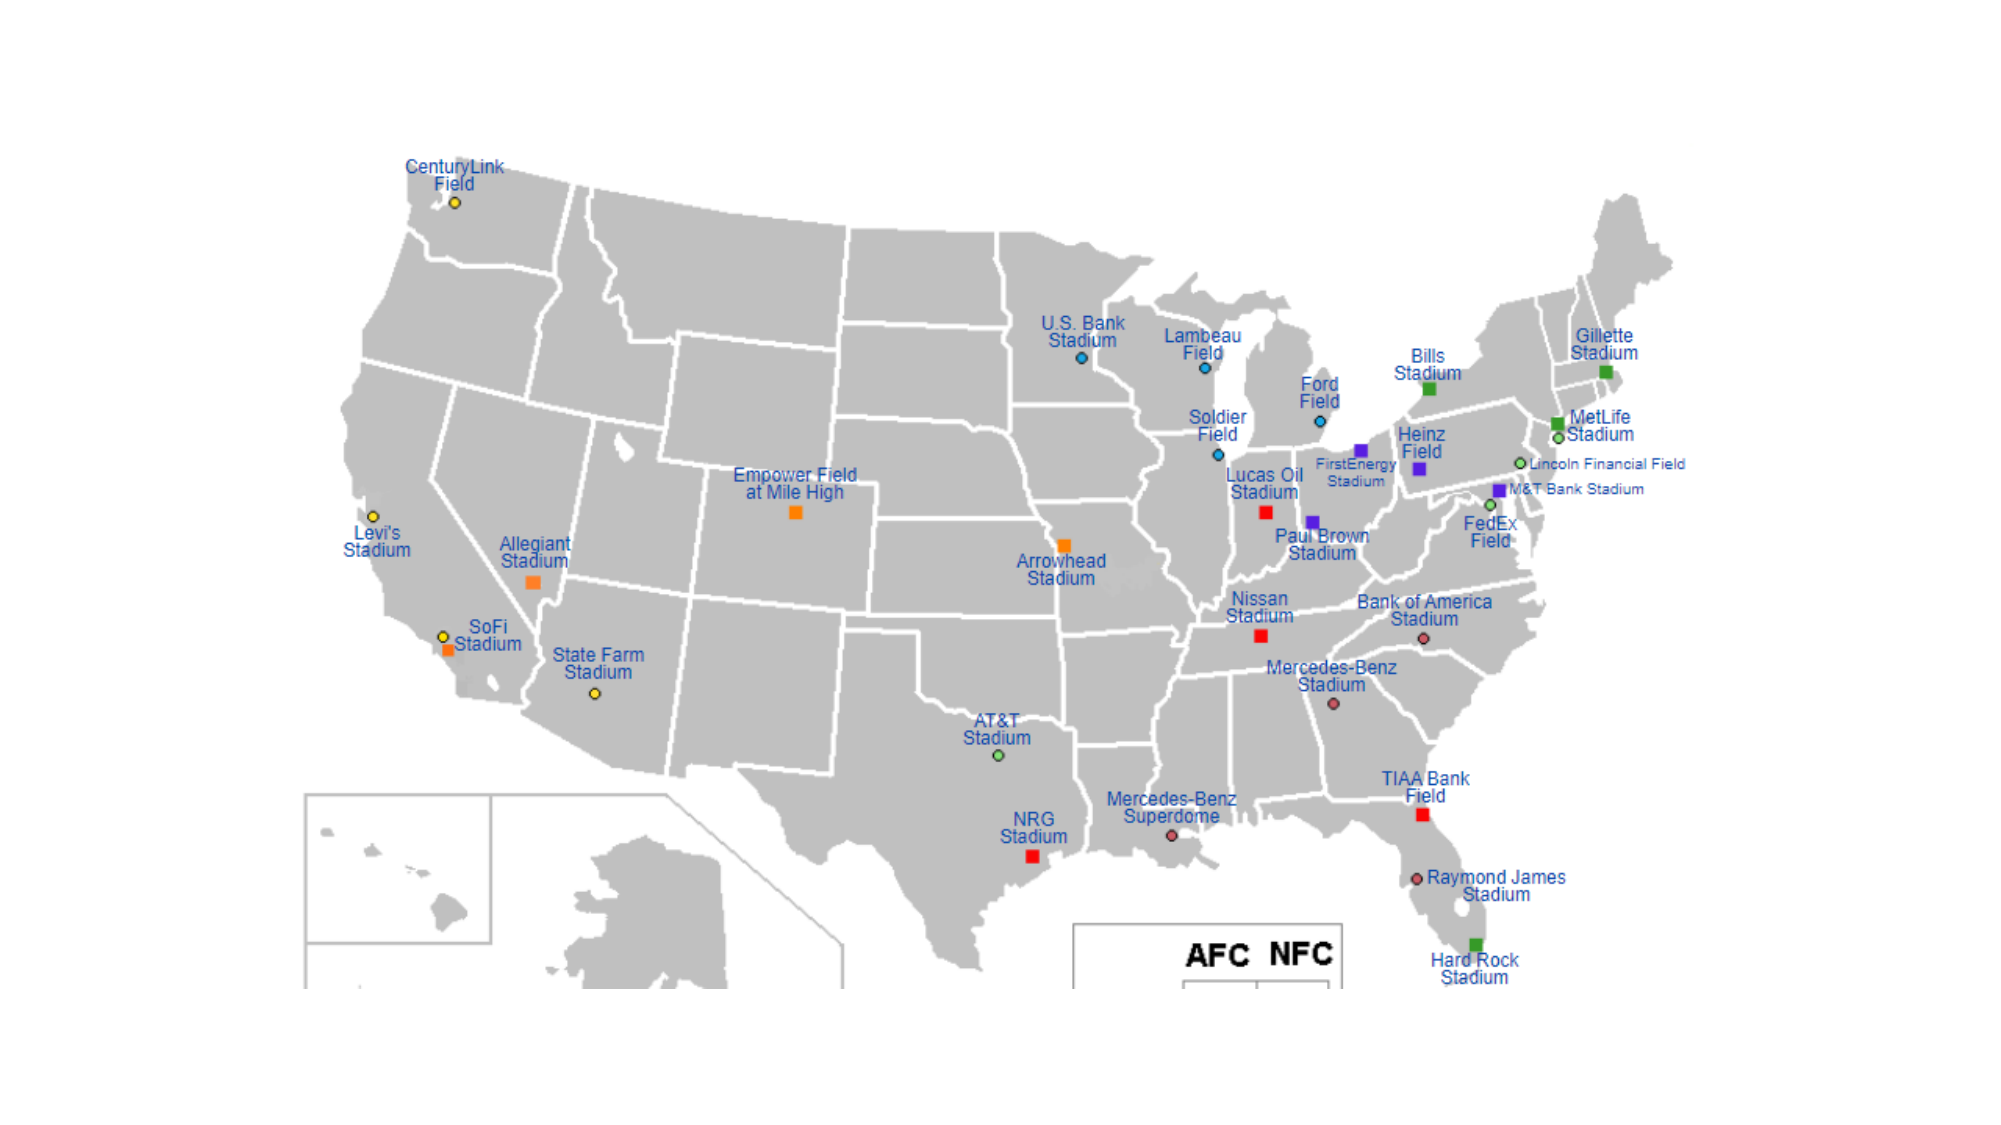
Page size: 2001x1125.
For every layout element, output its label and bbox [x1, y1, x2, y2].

picture [269, 136, 1731, 989]
